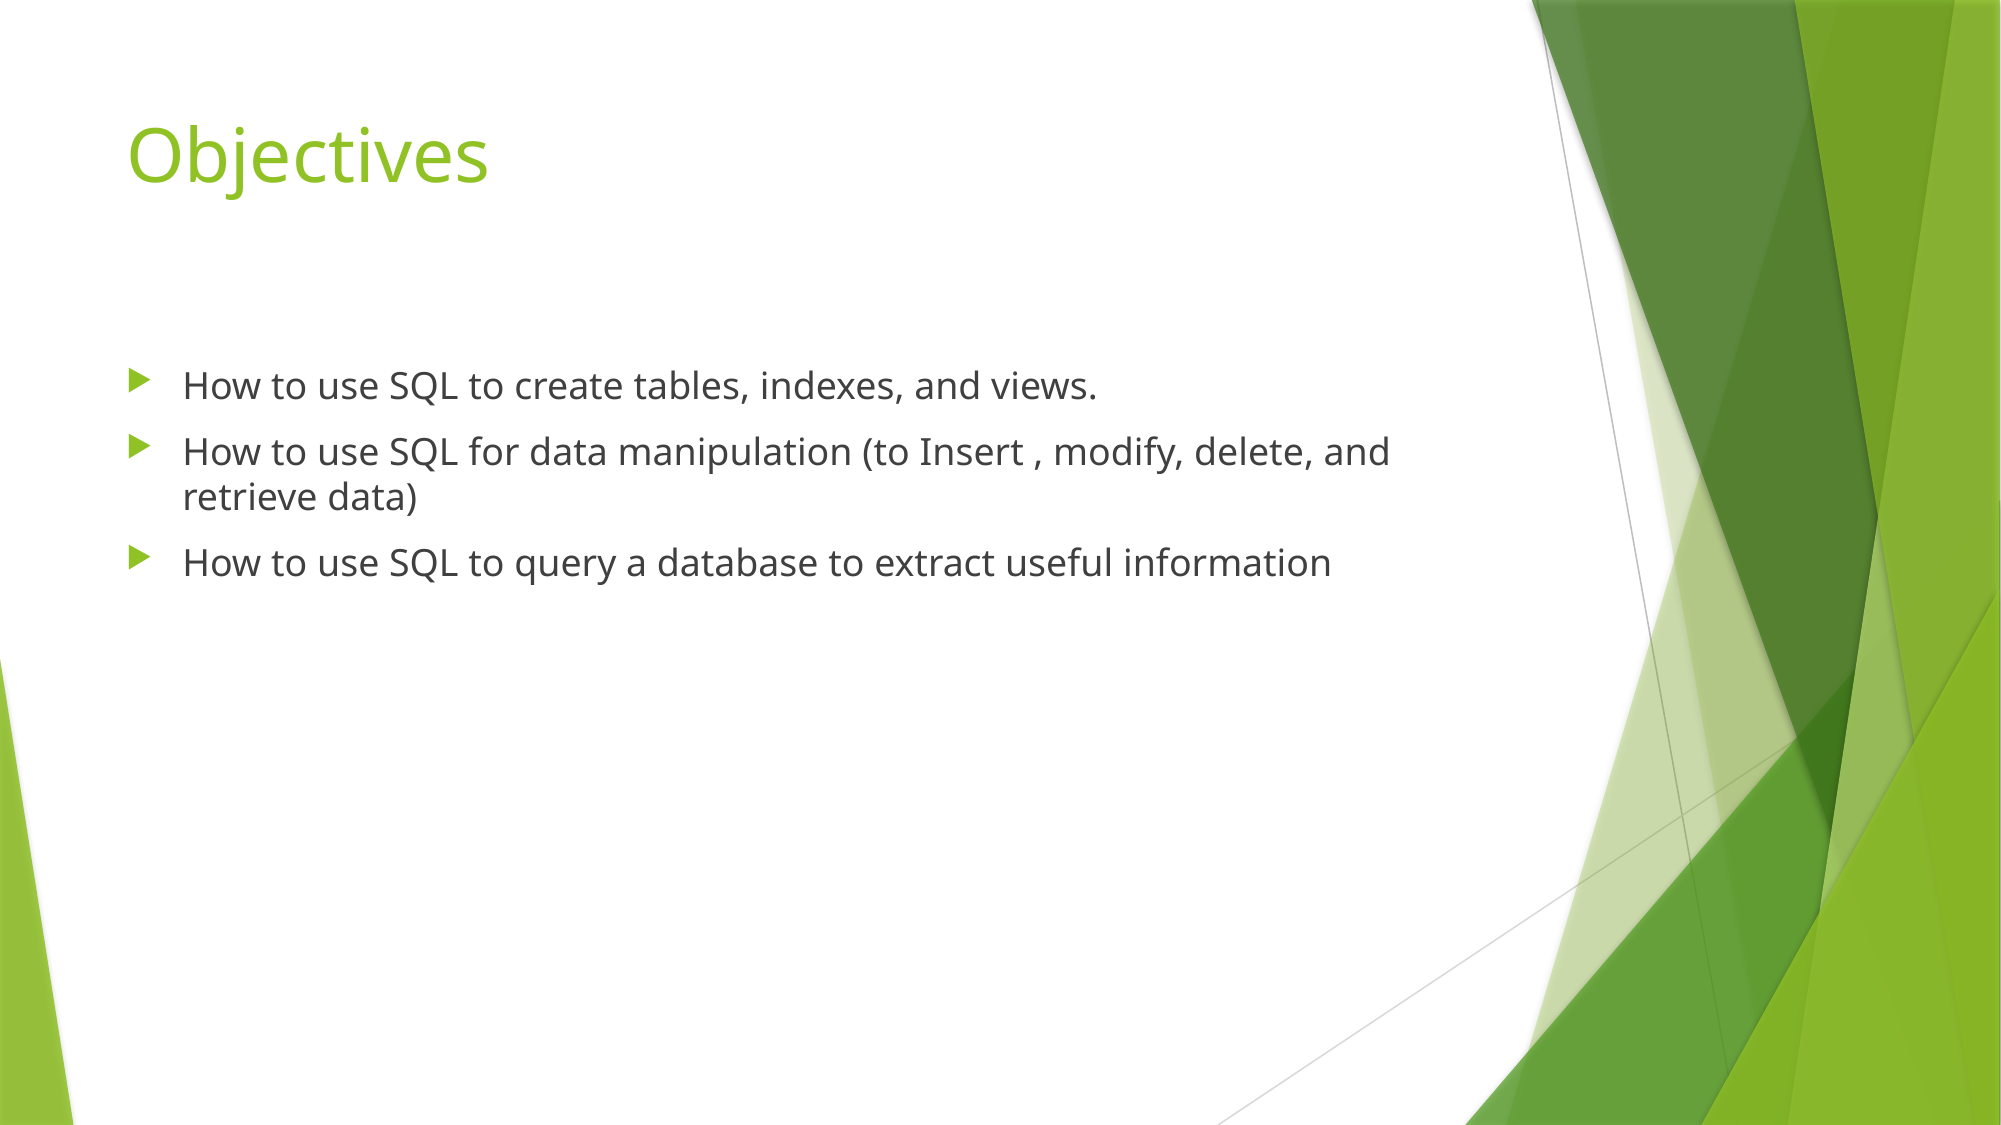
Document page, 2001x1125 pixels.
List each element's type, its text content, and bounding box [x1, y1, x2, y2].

title Objectives [111, 99, 1522, 317]
list How to use SQL to create tables, indexes, and views. How to use SQL for data manipulation (to Insert , modify, delete, and retrieve data) How to use SQL to query a database to extract useful information [111, 354, 1522, 992]
